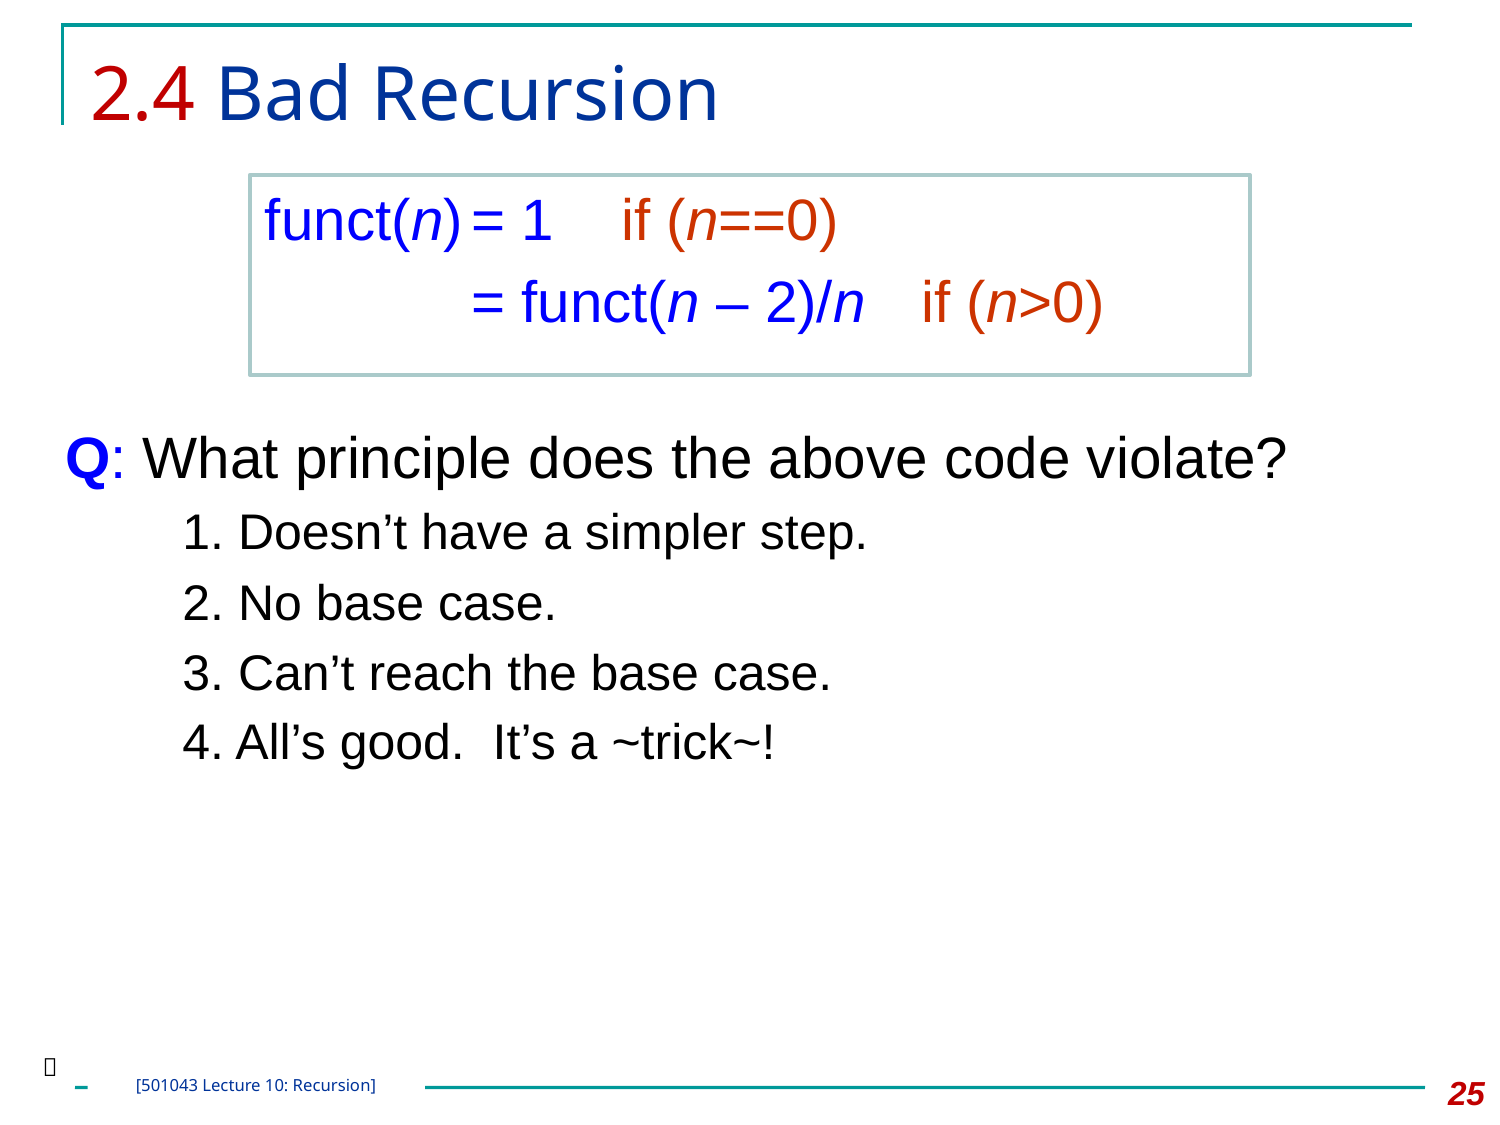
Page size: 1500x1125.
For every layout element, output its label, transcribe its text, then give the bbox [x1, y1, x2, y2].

text_box Q: What principle does the above code violate? 1. Doesn’t have a simpler step. 2. No base case. 3. Can’t reach the base case. 4. All’s good. It’s a ~trick~! [50, 412, 1450, 813]
text_box [501043 Lecture 10: Recursion] [87, 1074, 425, 1100]
slide_number 25 [1400, 1065, 1500, 1125]
text_box  [24, 1050, 75, 1083]
text_box funct(n) = 1 if (n==0) = funct(n – 2)/n if (n>0) [248, 173, 1252, 377]
title 2.4 Bad Recursion [74, 37, 1426, 168]
